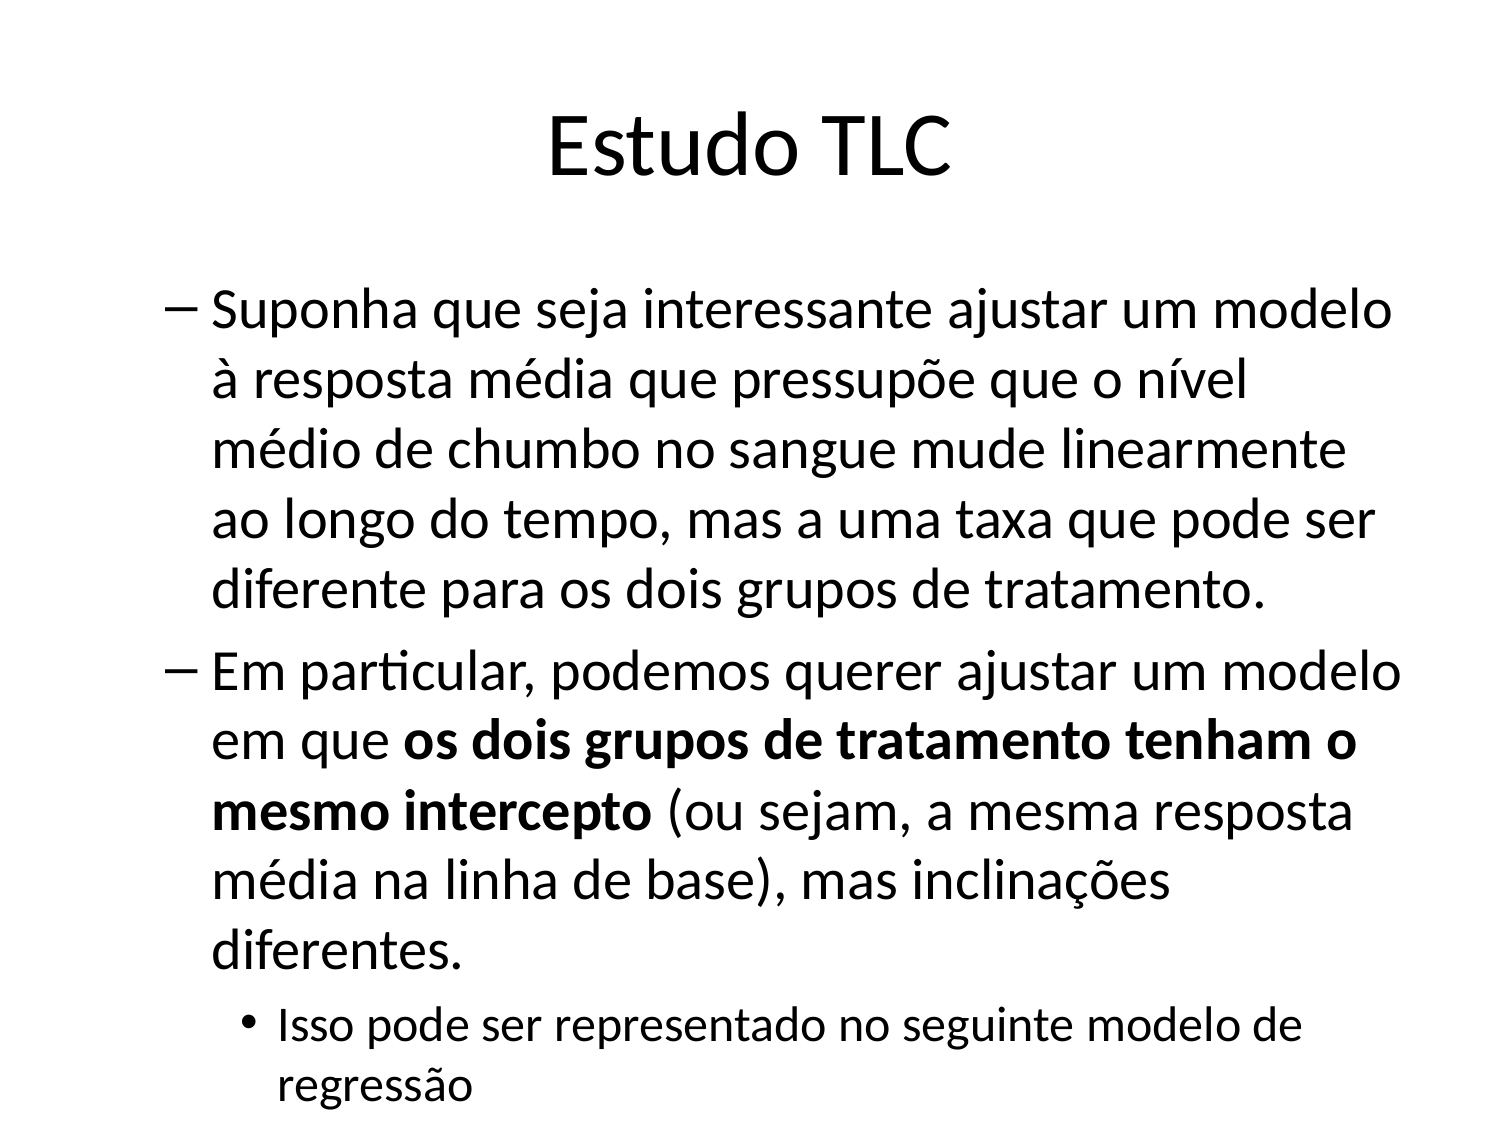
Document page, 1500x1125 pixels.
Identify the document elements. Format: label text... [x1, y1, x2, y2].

title Estudo TLC [75, 45, 1425, 233]
